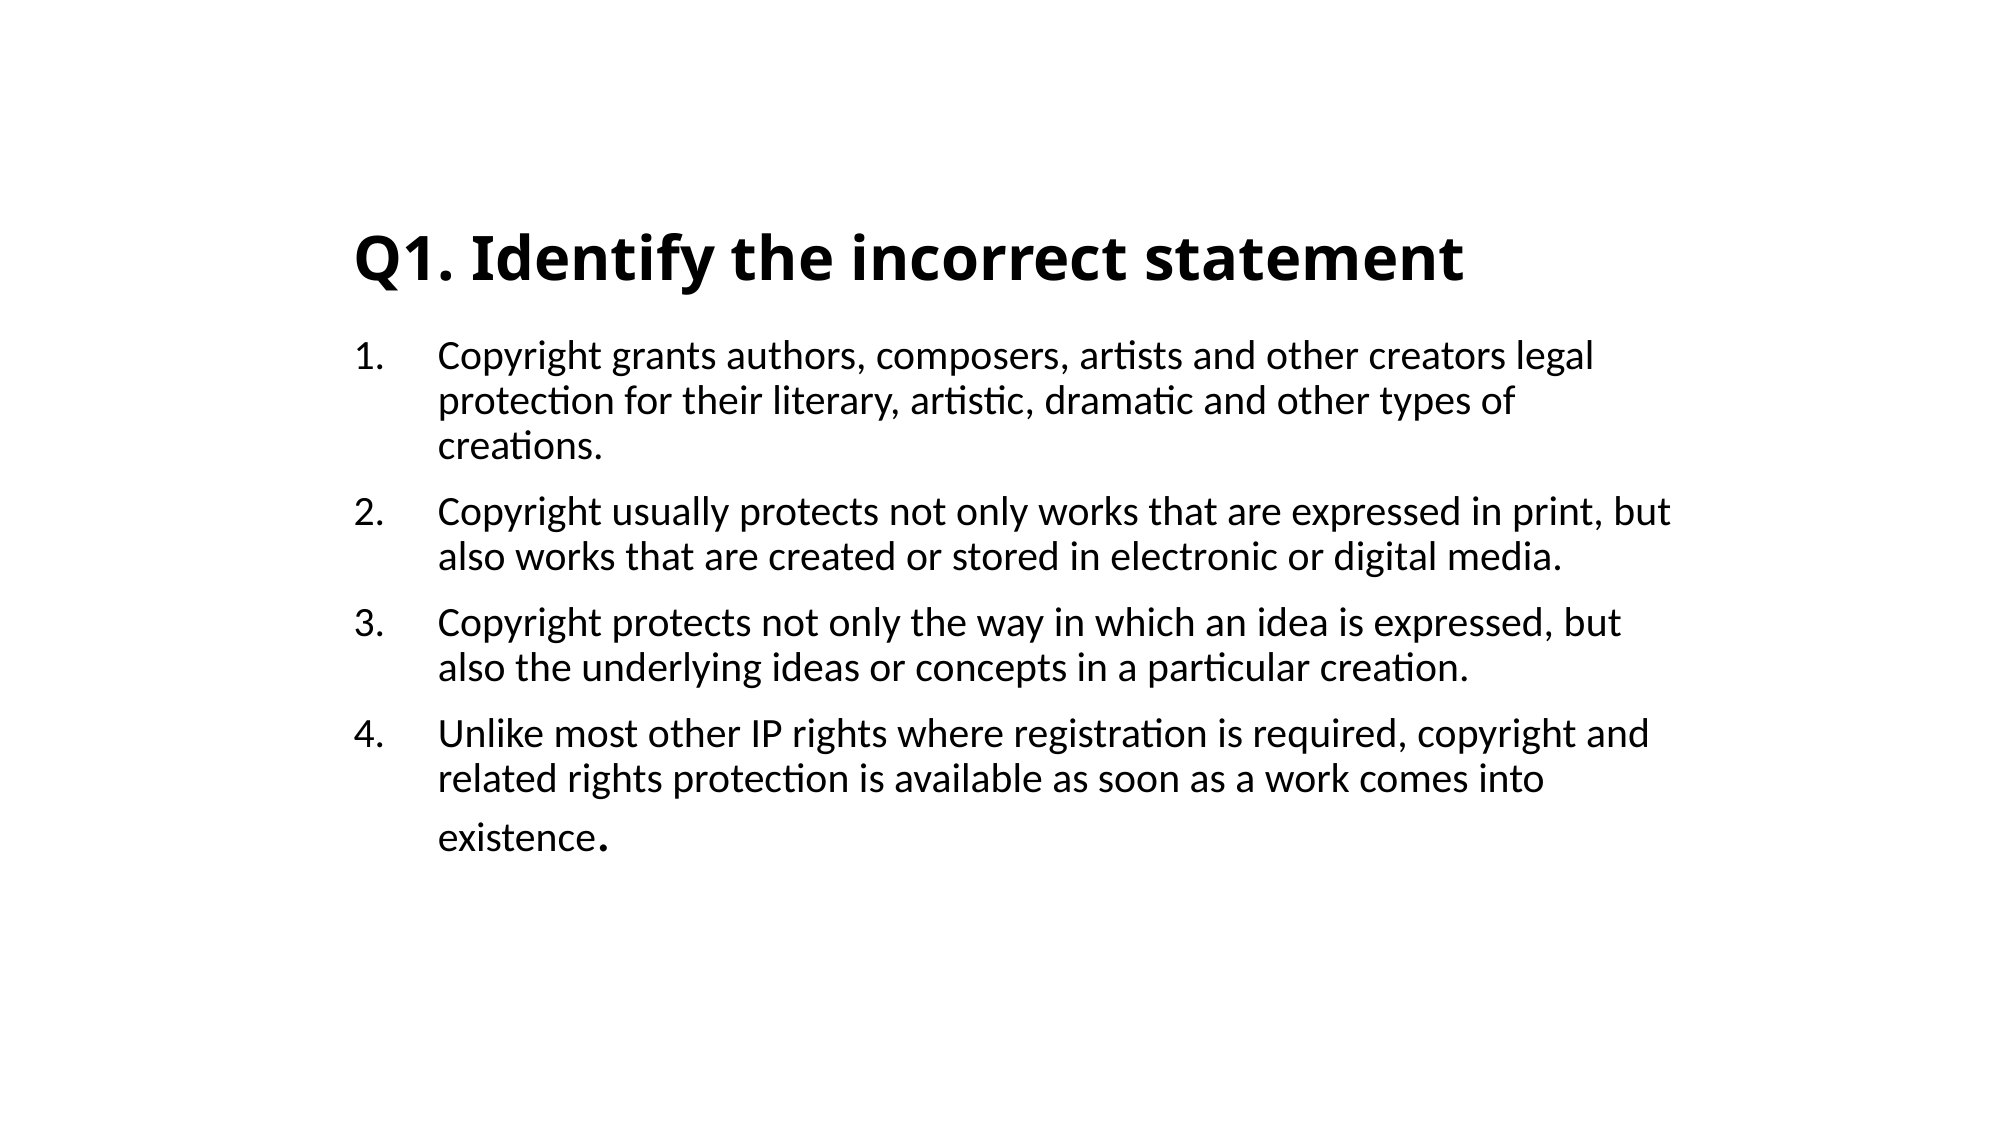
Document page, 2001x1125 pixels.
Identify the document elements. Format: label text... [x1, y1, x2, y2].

list Copyright grants authors, composers, artists and other creators legal protection for their literary, artistic, dramatic and other types of creations. Copyright usually protects not only works that are expressed in print, but also works that are created or stored in electronic or digital media. Copyright protects not only the way in which an idea is expressed, but also the underlying ideas or concepts in a particular creation. Unlike most other IP rights where registration is required, copyright and related rights protection is available as soon as a work comes into existence. [338, 326, 1689, 939]
title Q1. Identify the incorrect statement [338, 220, 1689, 326]
